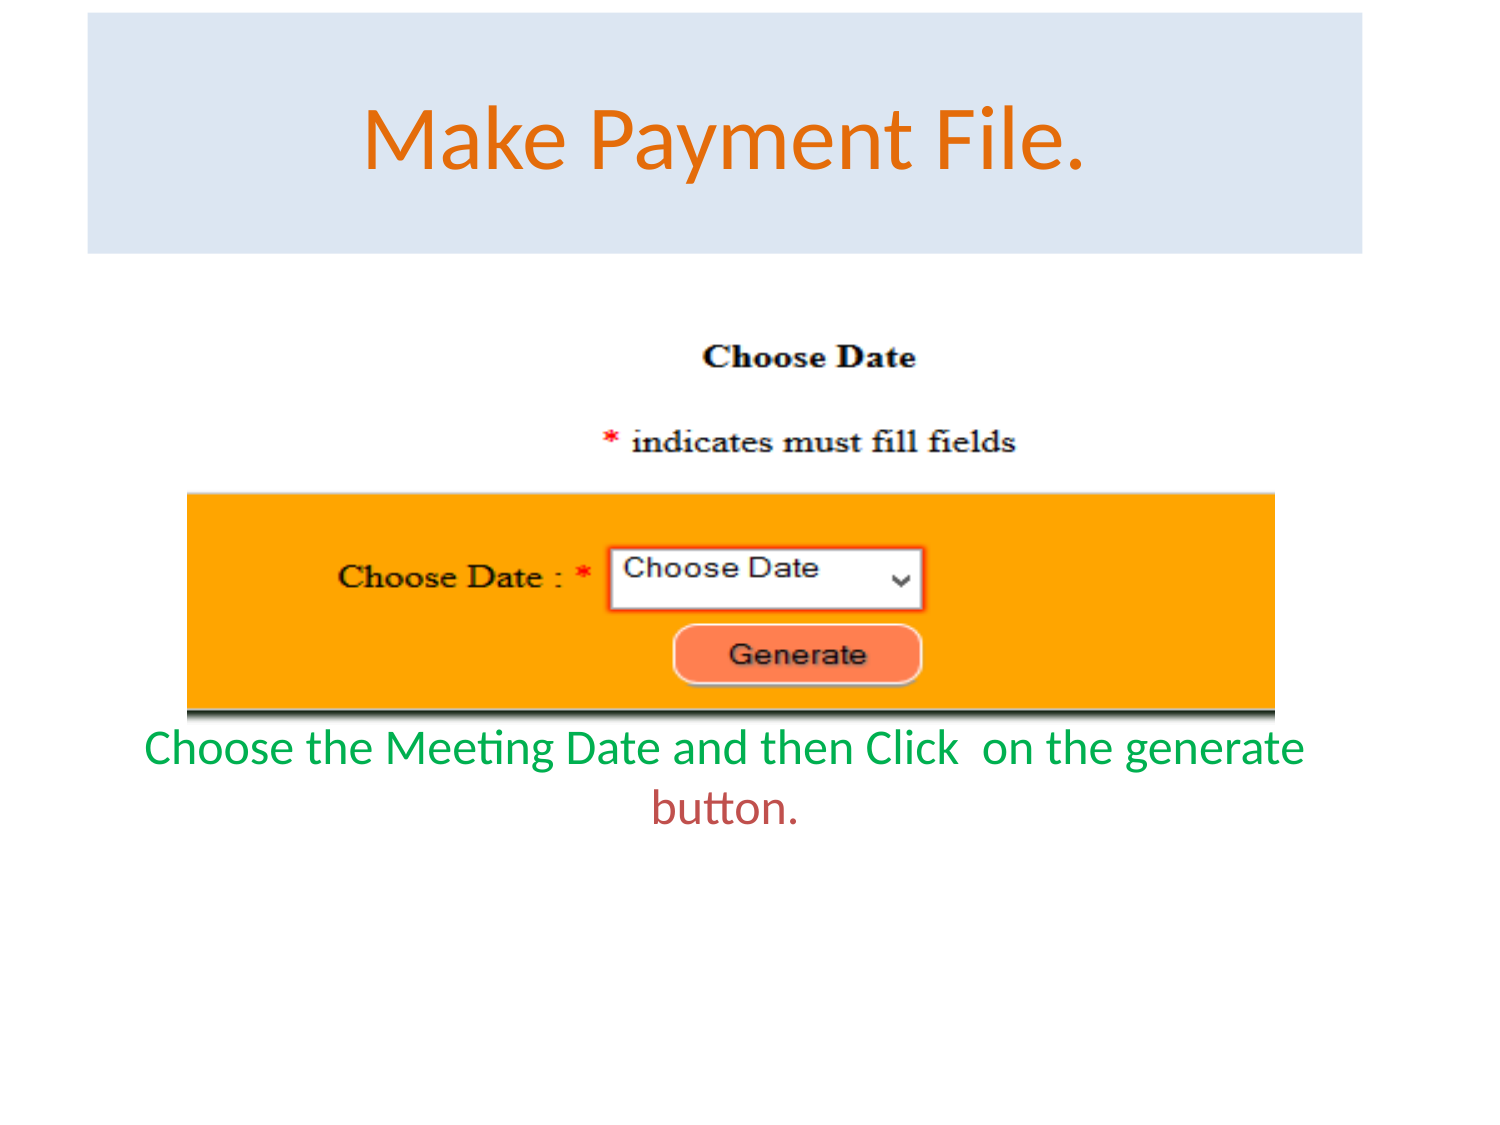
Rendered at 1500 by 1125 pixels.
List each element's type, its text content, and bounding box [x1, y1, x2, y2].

title Make Payment File. [87, 12, 1363, 254]
subtitle Choose the Meeting Date and then Click on the generate button. [62, 287, 1388, 1050]
picture [187, 299, 1276, 726]
